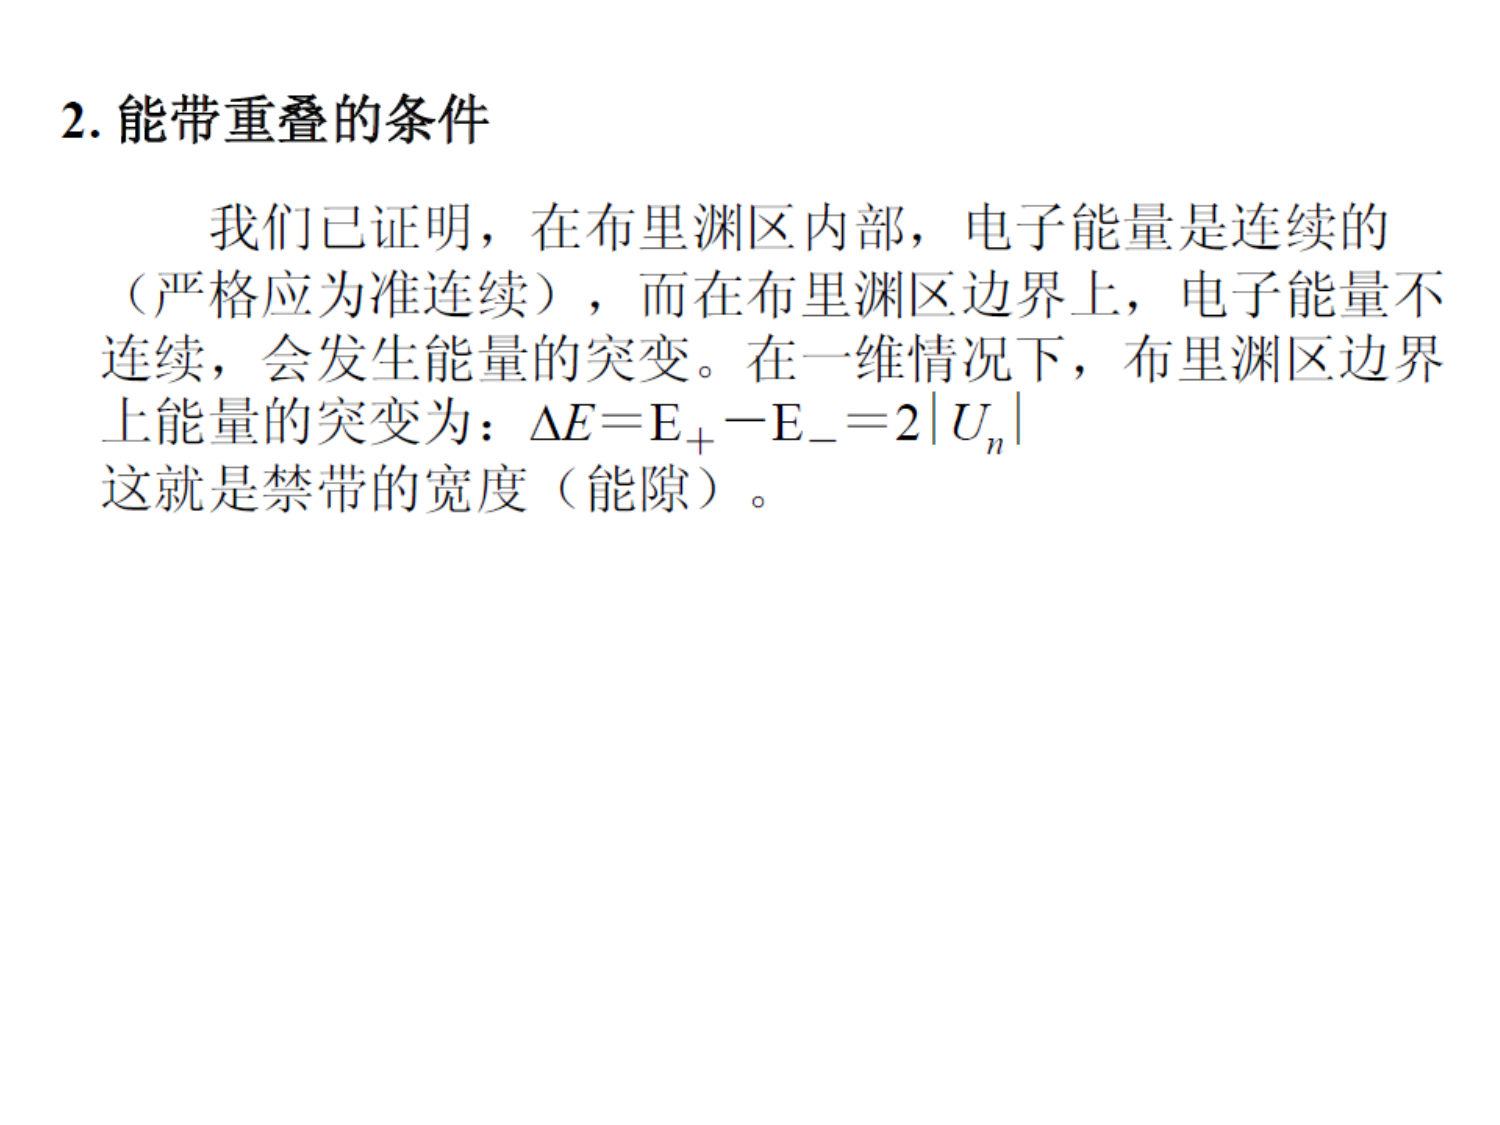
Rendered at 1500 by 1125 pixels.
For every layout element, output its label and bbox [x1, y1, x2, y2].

picture [23, 66, 1500, 539]
